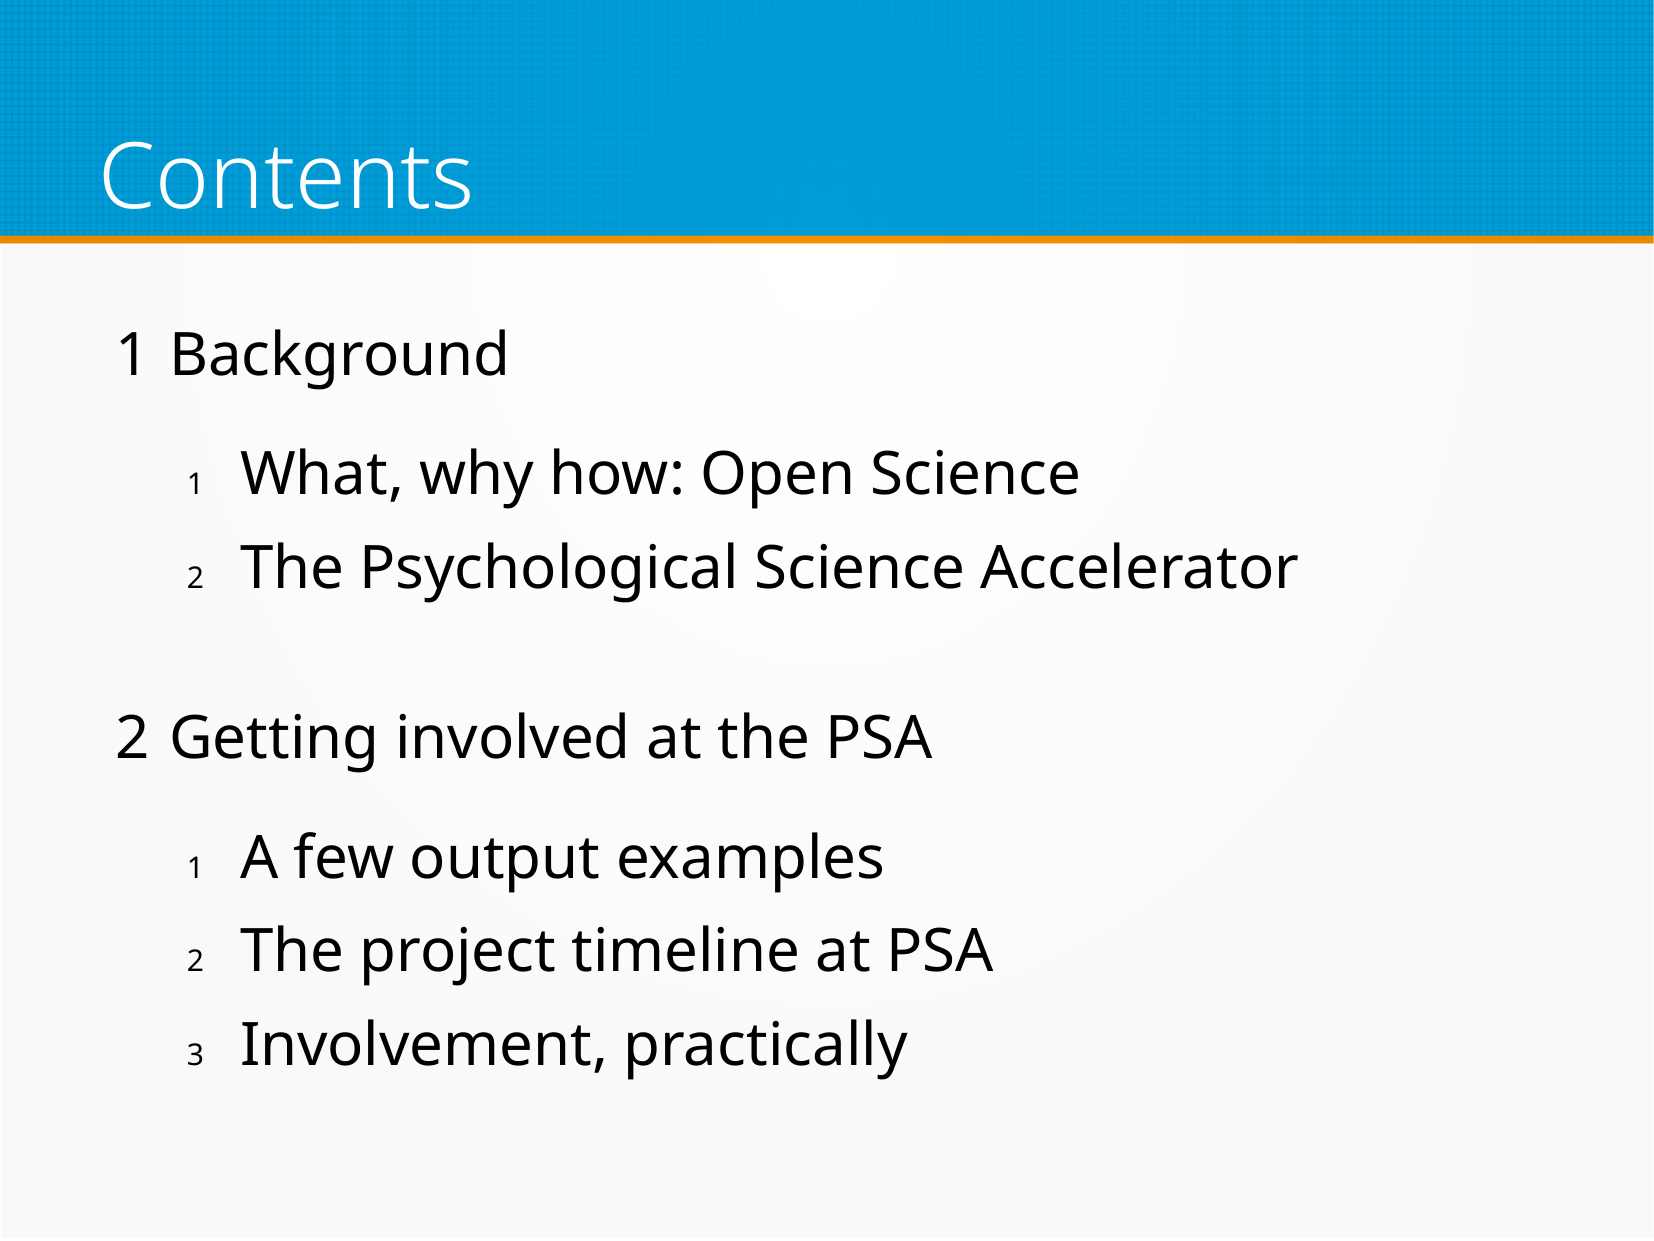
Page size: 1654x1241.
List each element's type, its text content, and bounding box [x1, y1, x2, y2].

picture [0, 236, 1654, 1241]
title Contents [98, 19, 1654, 227]
list Background What, why how: Open Science The Psychological Science Accelerator Getting involved at the PSA A few output examples The project timeline at PSA Involvement, practically [98, 315, 1594, 1080]
